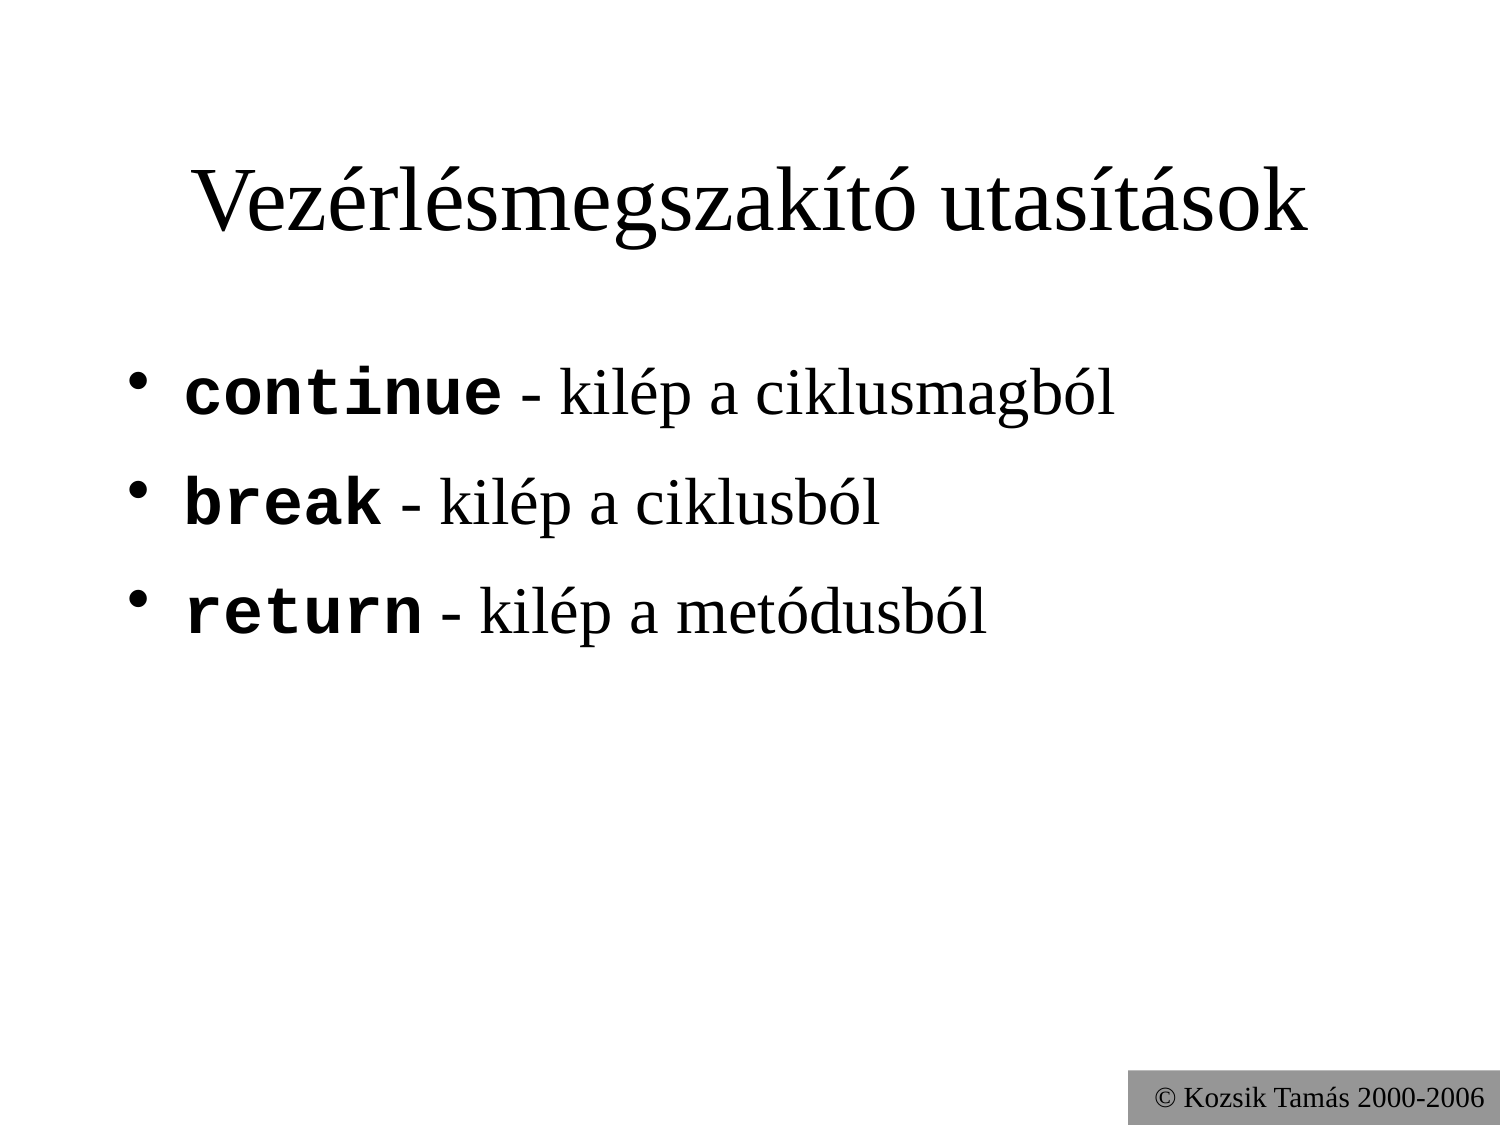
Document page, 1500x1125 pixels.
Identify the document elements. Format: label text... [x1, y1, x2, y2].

list continue - kilép a ciklusmagból break - kilép a ciklusból return - kilép a metódusból [112, 324, 1388, 1000]
footer © Kozsik Tamás 2000-2006 [1128, 1070, 1500, 1125]
title Vezérlésmegszakító utasítások [112, 99, 1388, 288]
